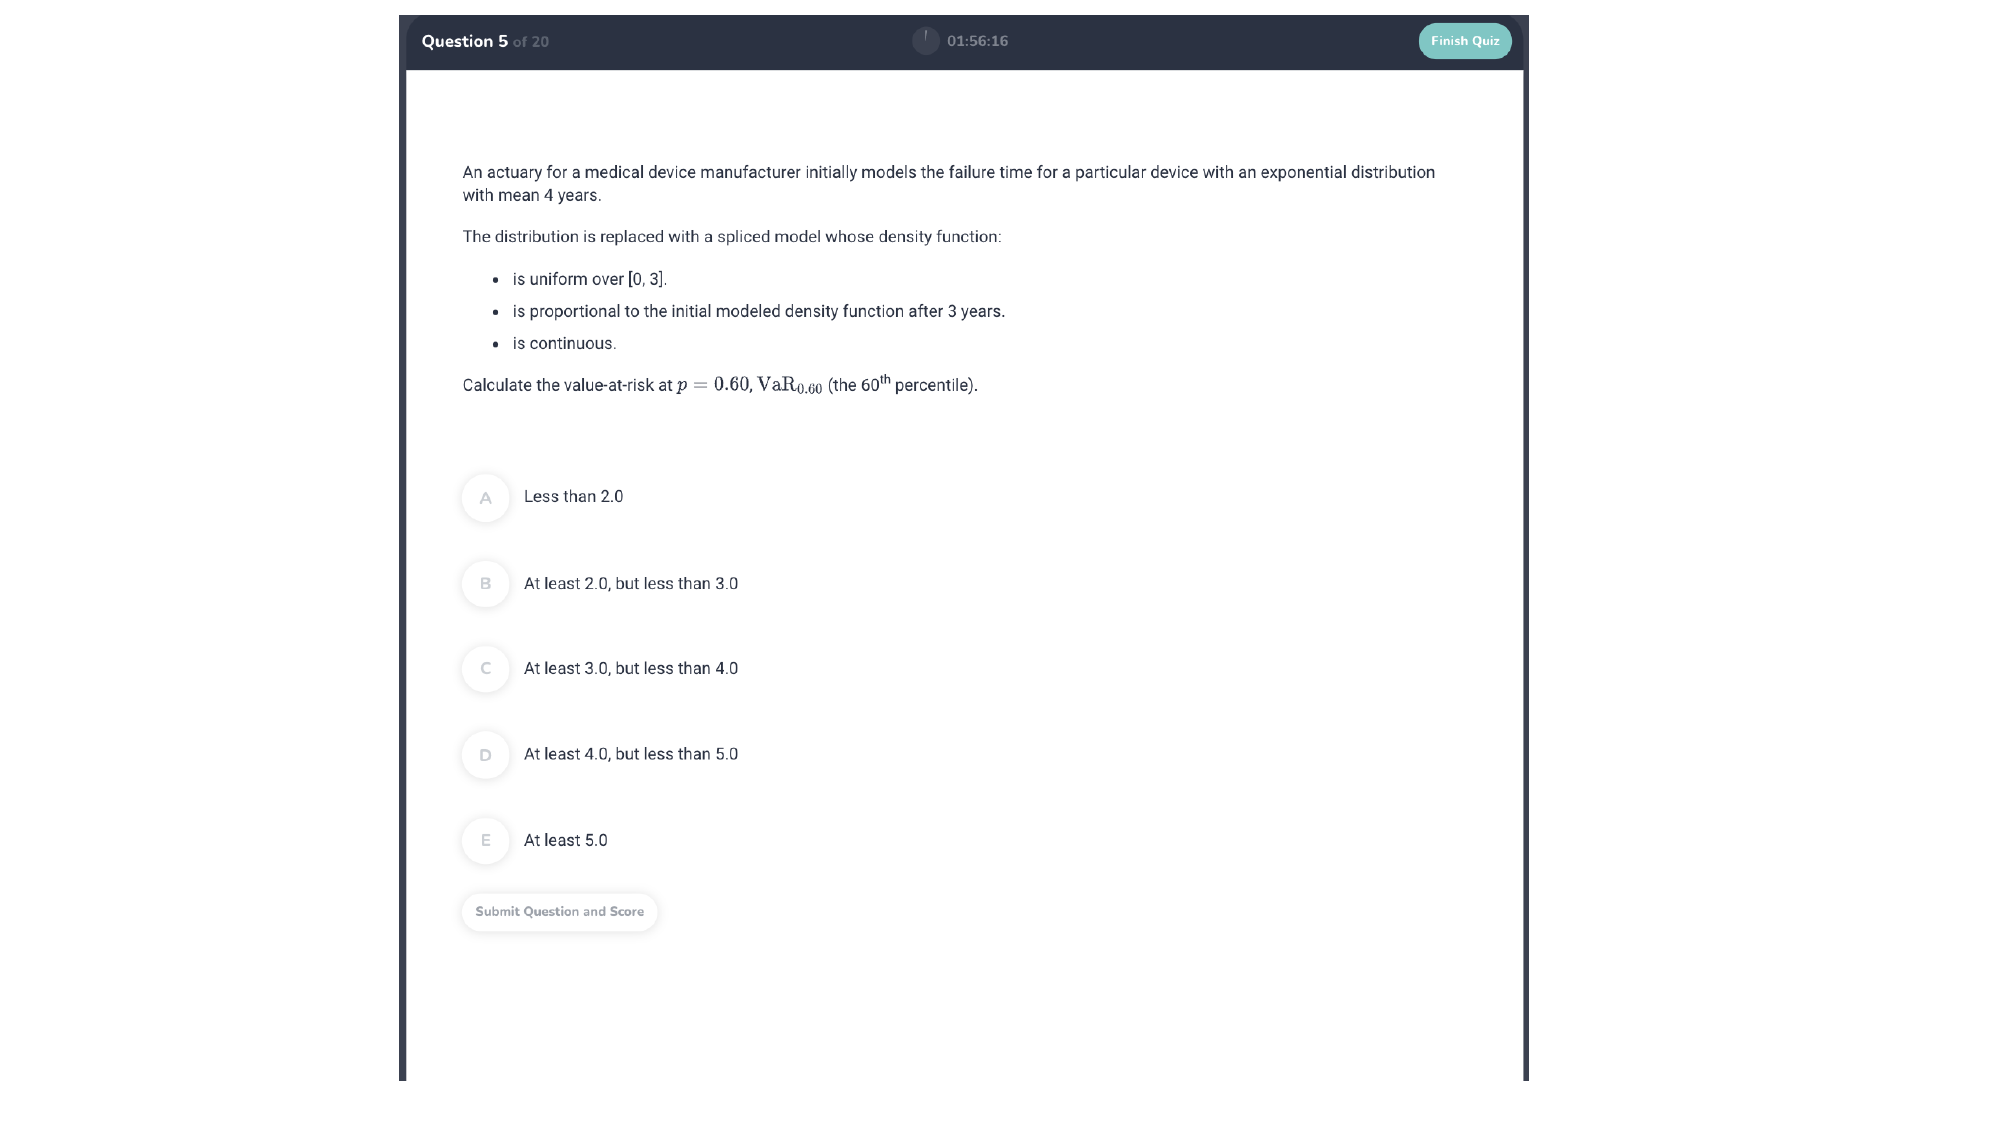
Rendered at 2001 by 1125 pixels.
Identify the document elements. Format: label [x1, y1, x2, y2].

picture [398, 14, 1530, 1081]
